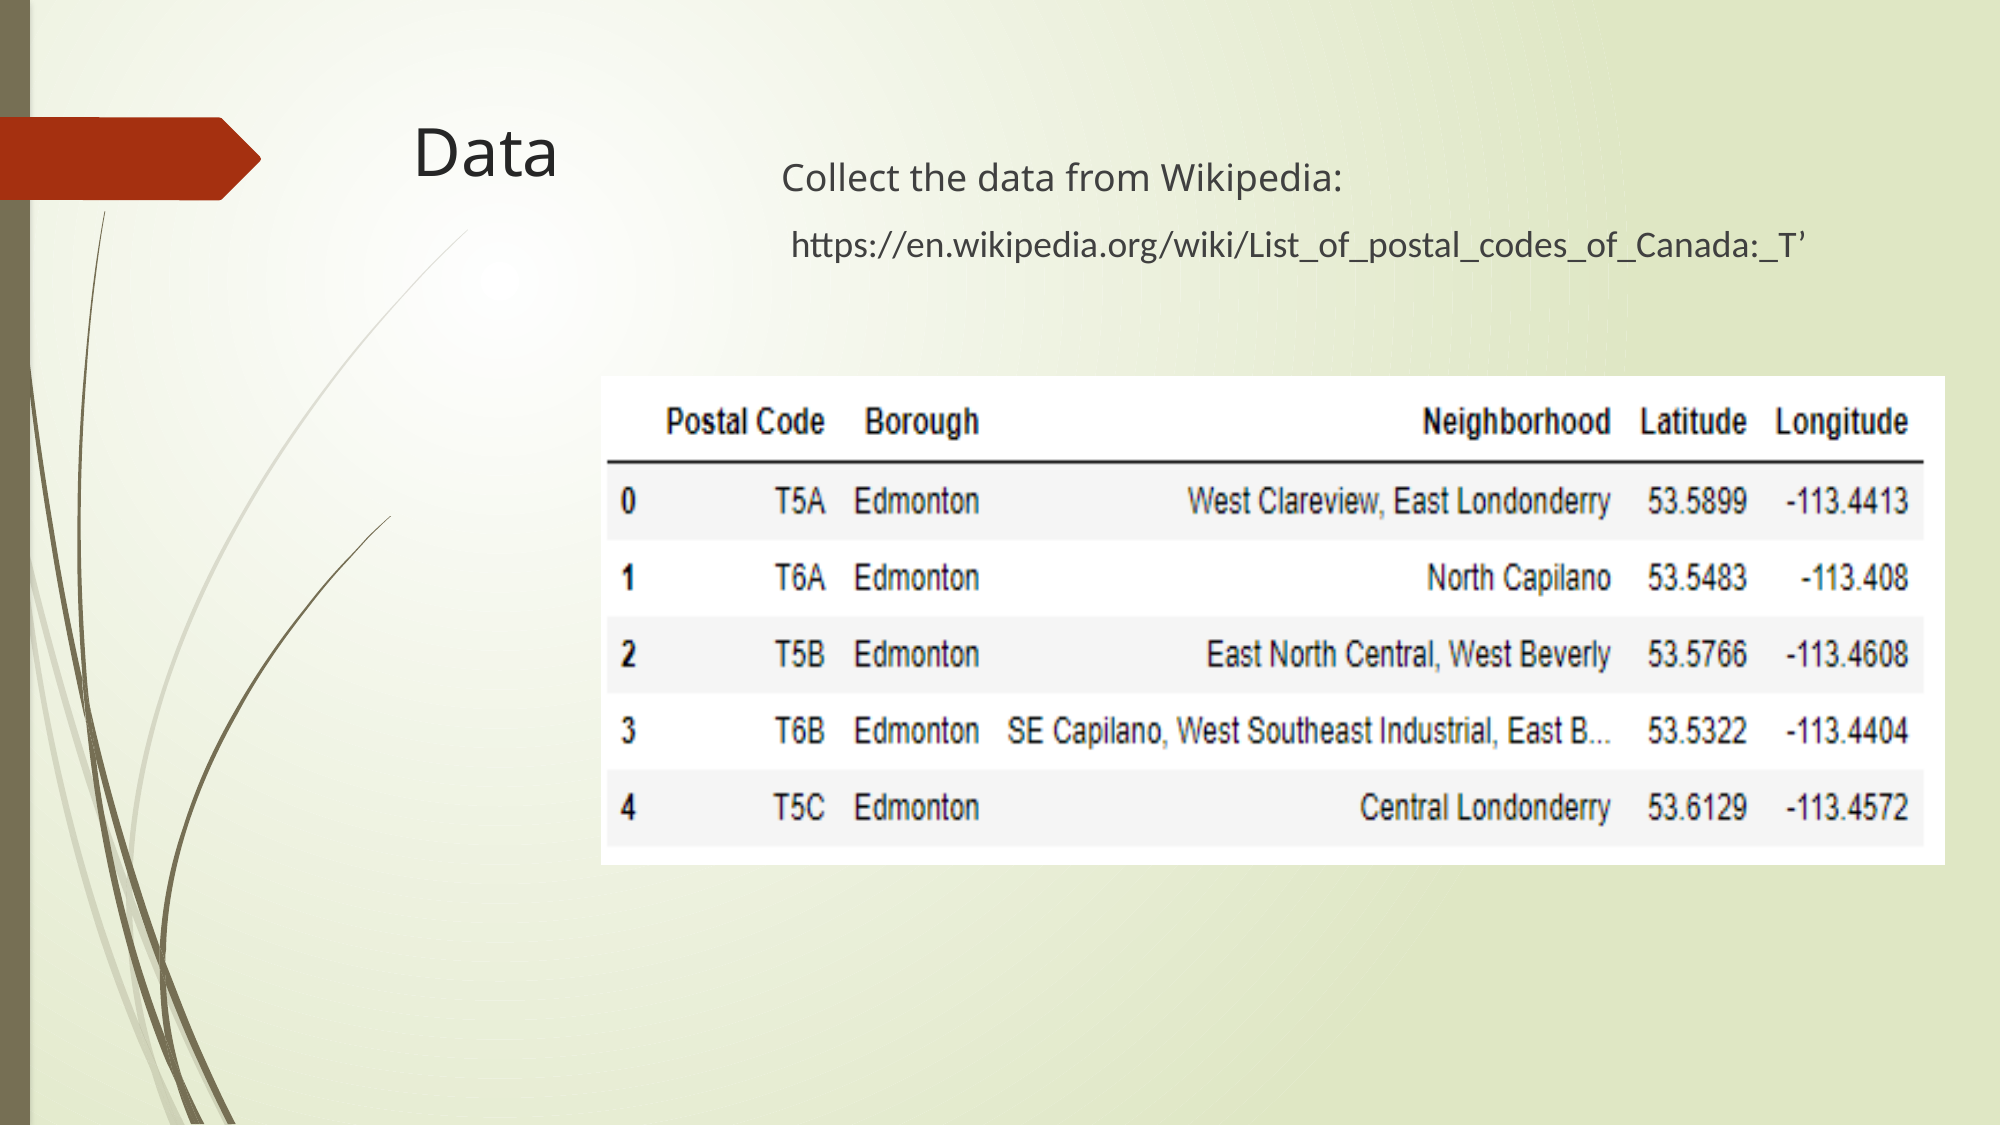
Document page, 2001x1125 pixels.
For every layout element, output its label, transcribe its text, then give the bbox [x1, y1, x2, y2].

list Collect the data from Wikipedia: https://en.wikipedia.org/wiki/List_of_postal_codes_of_Canada:_T’ [766, 146, 1883, 375]
picture [601, 376, 1945, 865]
title Data [397, 101, 806, 1023]
